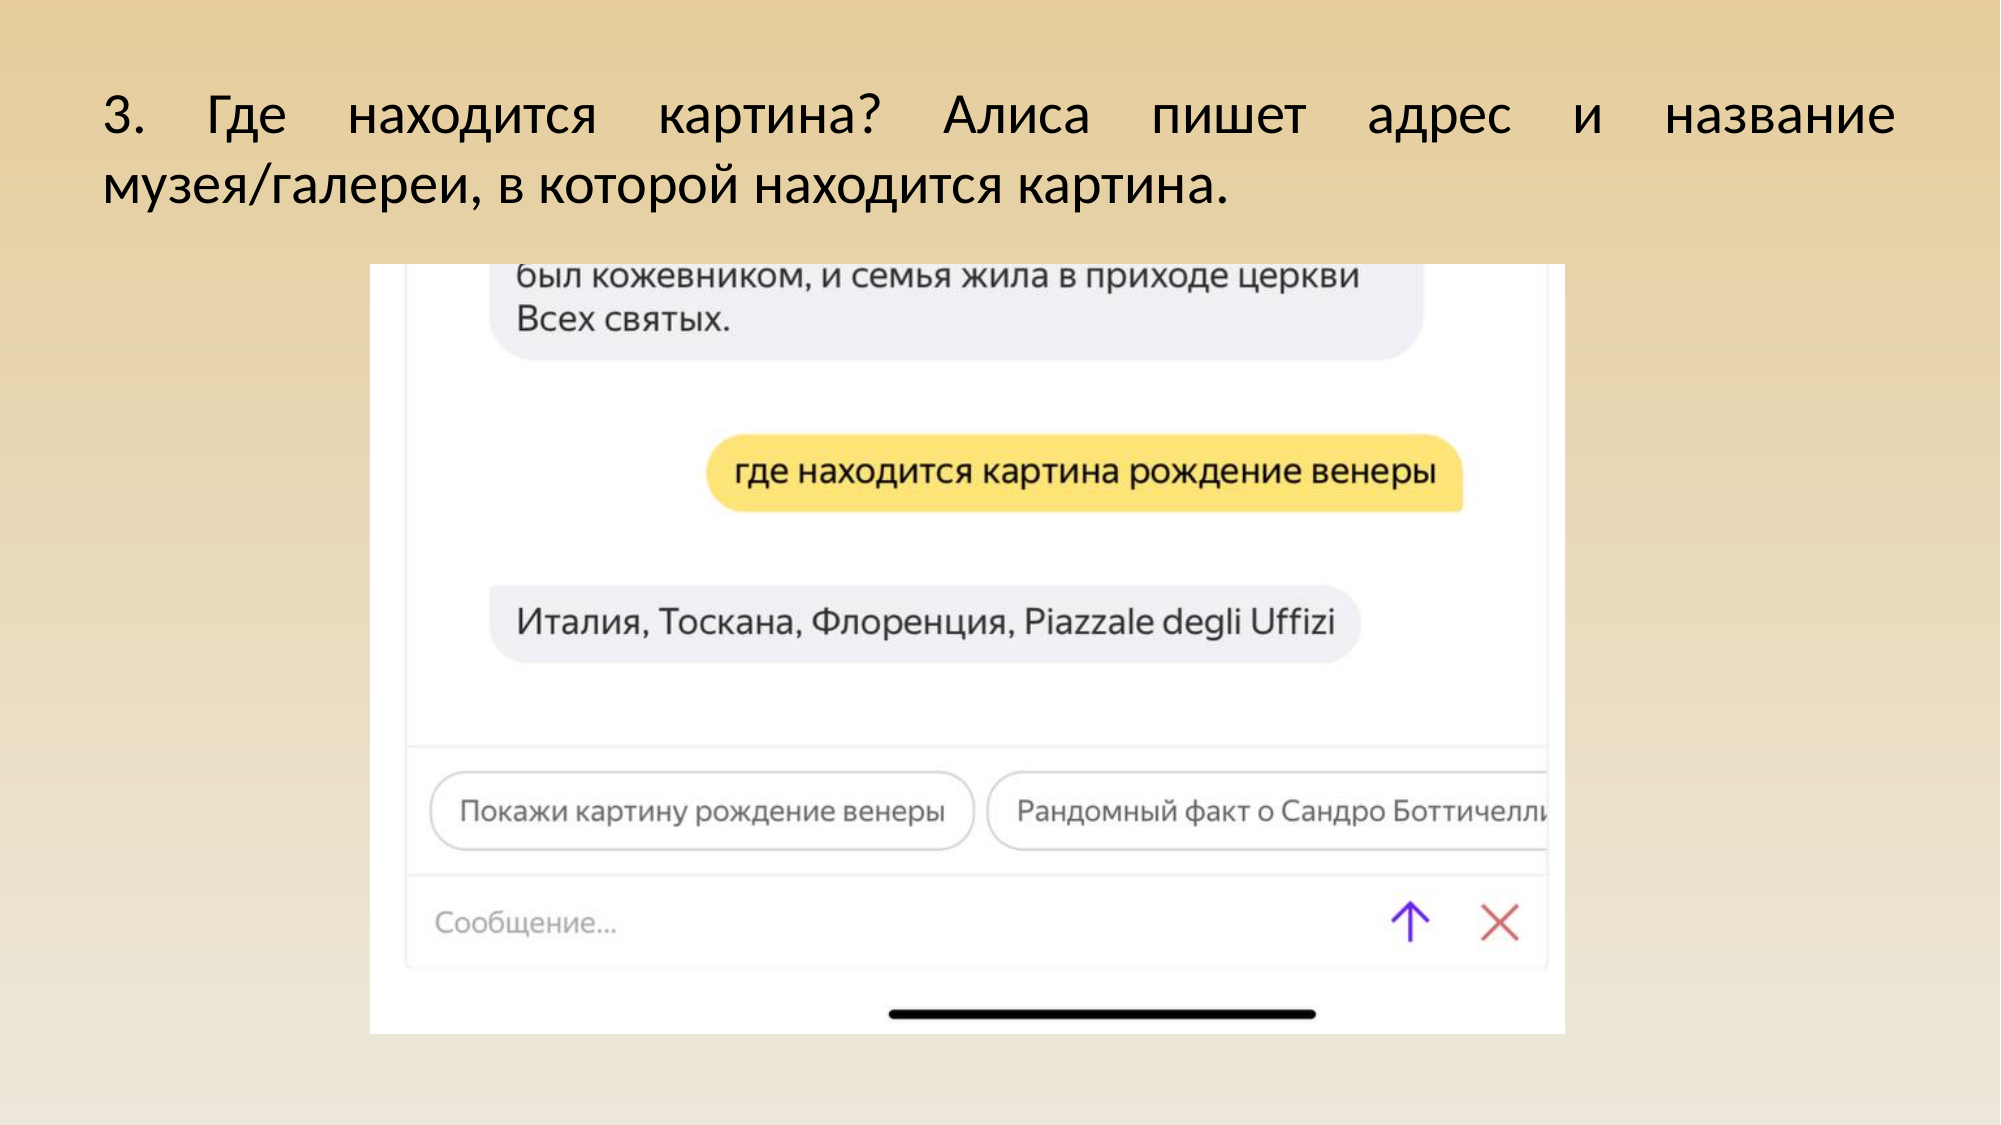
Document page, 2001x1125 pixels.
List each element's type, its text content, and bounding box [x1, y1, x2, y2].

picture [369, 264, 1566, 1034]
text_box 3. Где находится картина? Алиса пишет адрес и название музея/галереи, в которой находится картина. [88, 68, 1912, 223]
